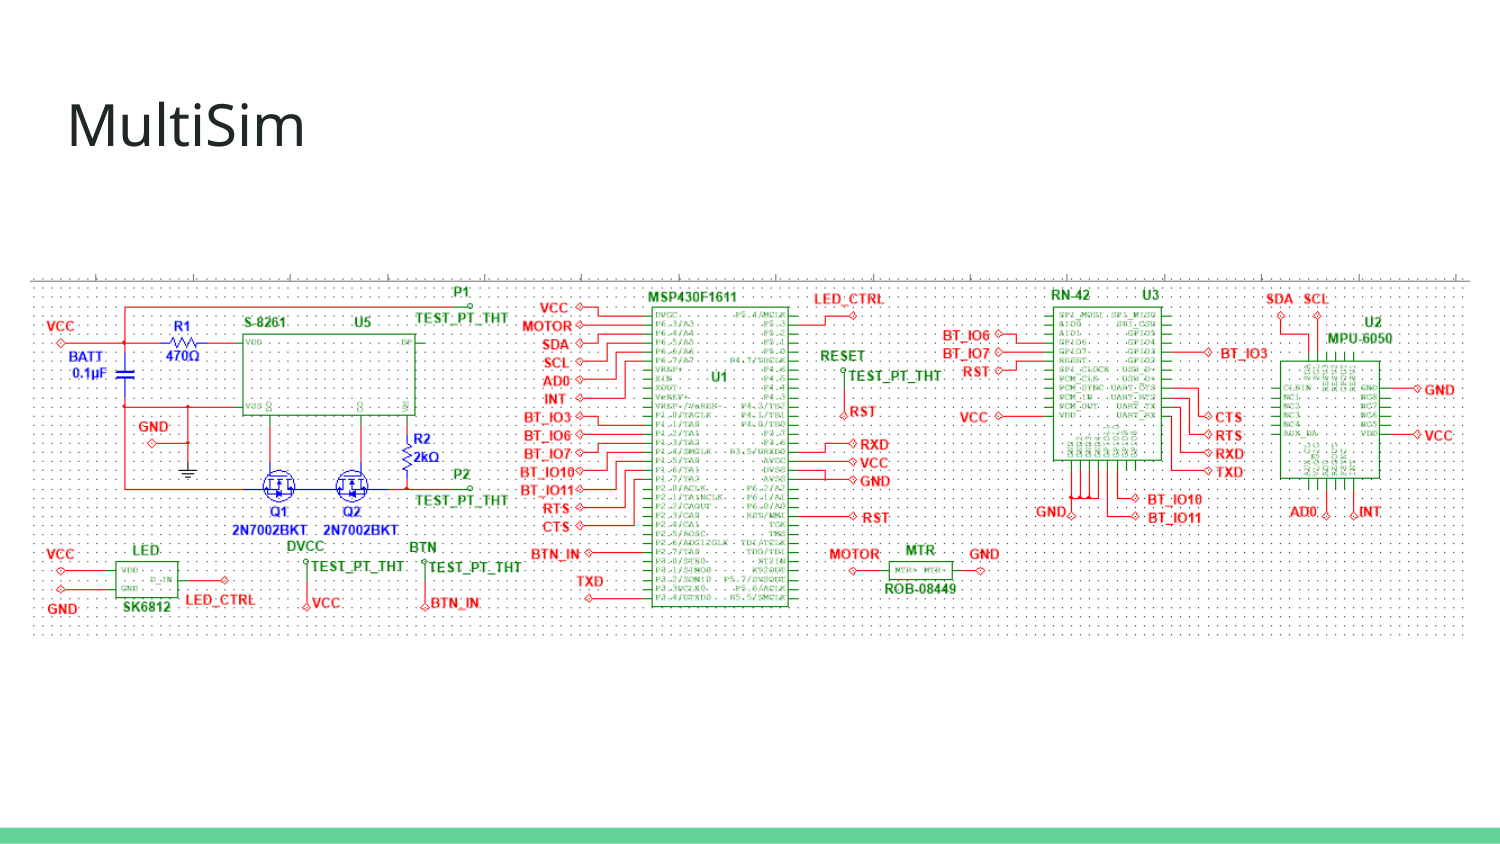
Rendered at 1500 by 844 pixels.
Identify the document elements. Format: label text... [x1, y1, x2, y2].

picture [30, 274, 1470, 642]
title MultiSim [51, 72, 1449, 167]
